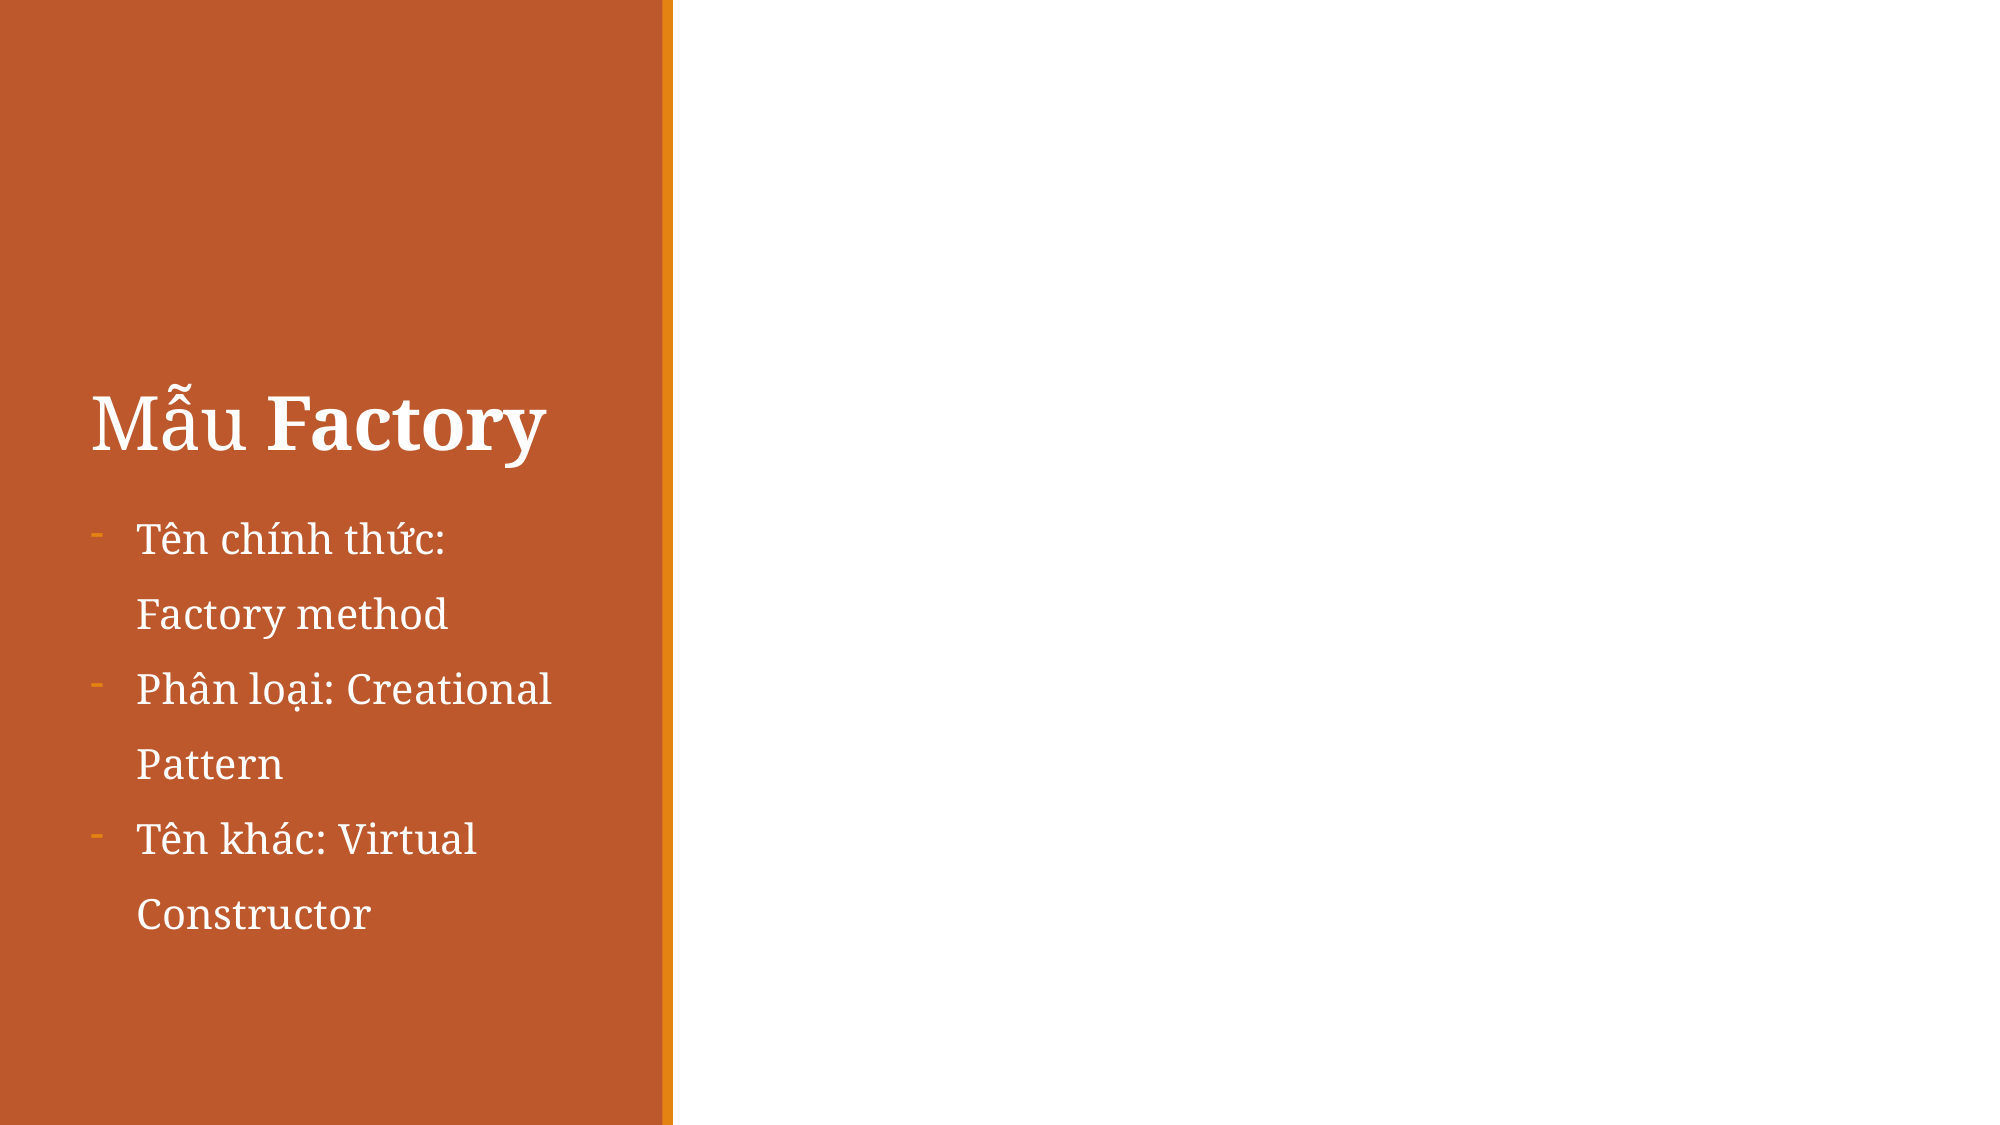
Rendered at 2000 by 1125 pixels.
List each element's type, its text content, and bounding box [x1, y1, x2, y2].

list Tên chính thức: Factory method Phân loại: Creational Pattern Tên khác: Virtual Constructor [75, 479, 600, 1035]
title Mẫu Factory [75, 97, 600, 473]
